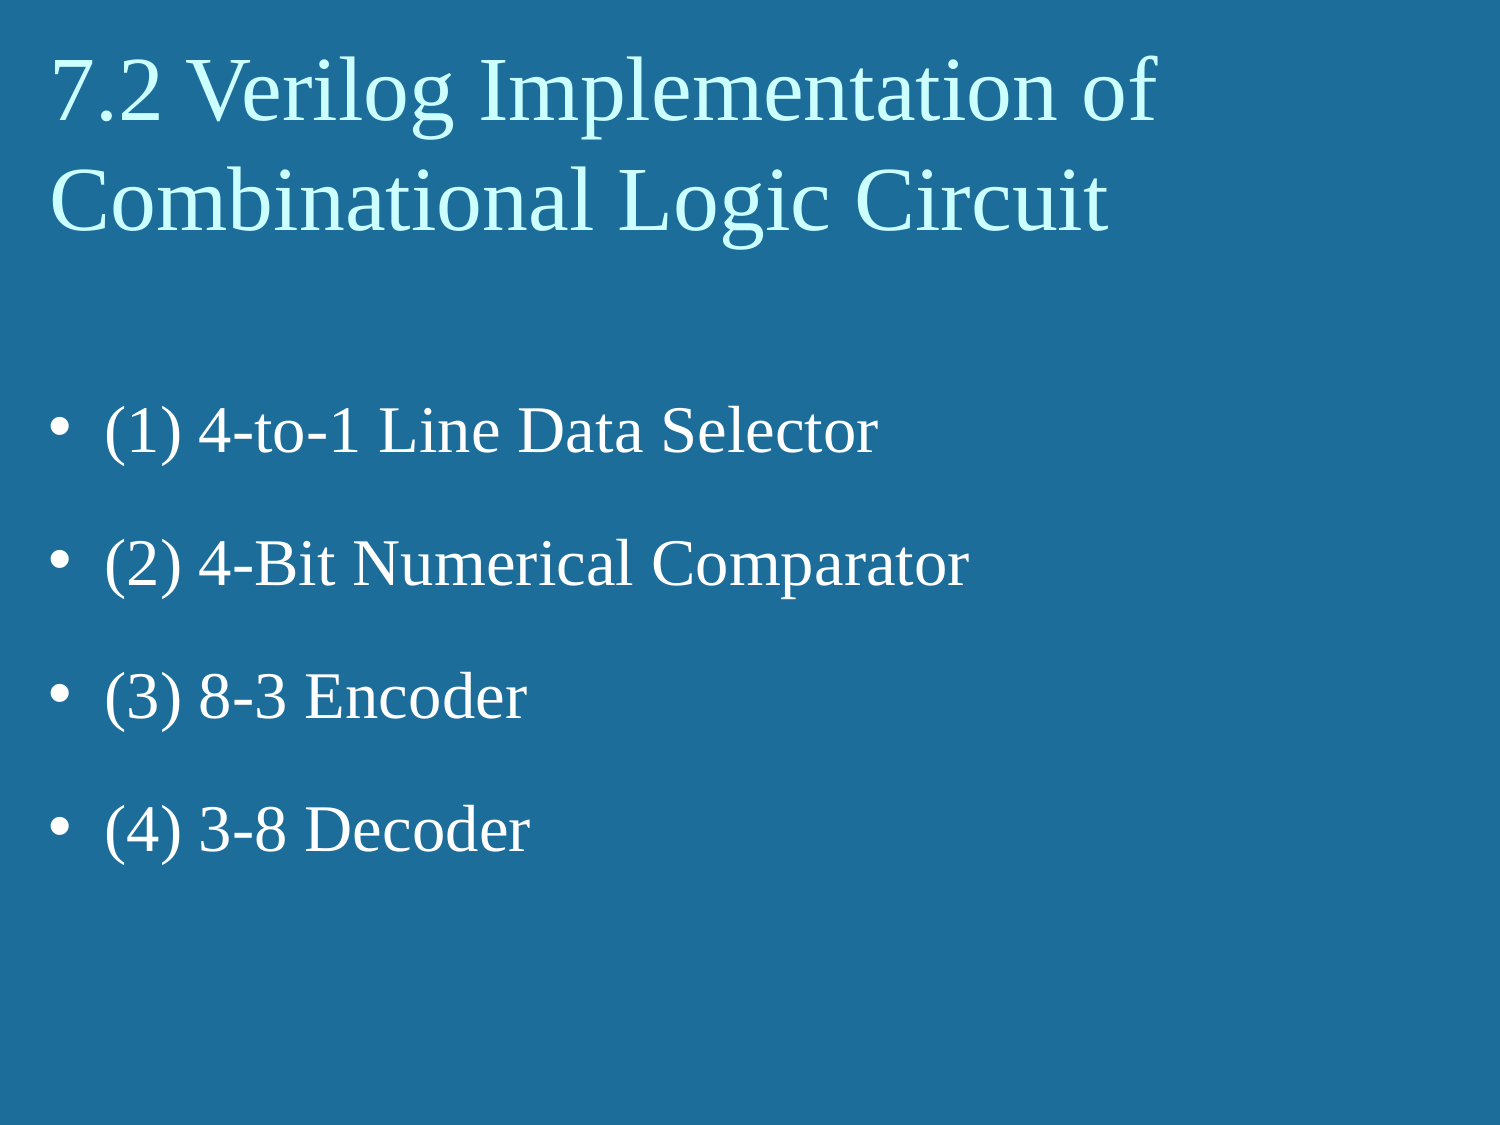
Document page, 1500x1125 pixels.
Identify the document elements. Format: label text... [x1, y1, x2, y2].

title 7.2 Verilog Implementation of Combinational Logic Circuit [34, 13, 1500, 257]
text_box (1) 4-to-1 Line Data Selector (2) 4-Bit Numerical Comparator (3) 8-3 Encoder (4) 3-8 Decoder [33, 338, 1496, 1074]
